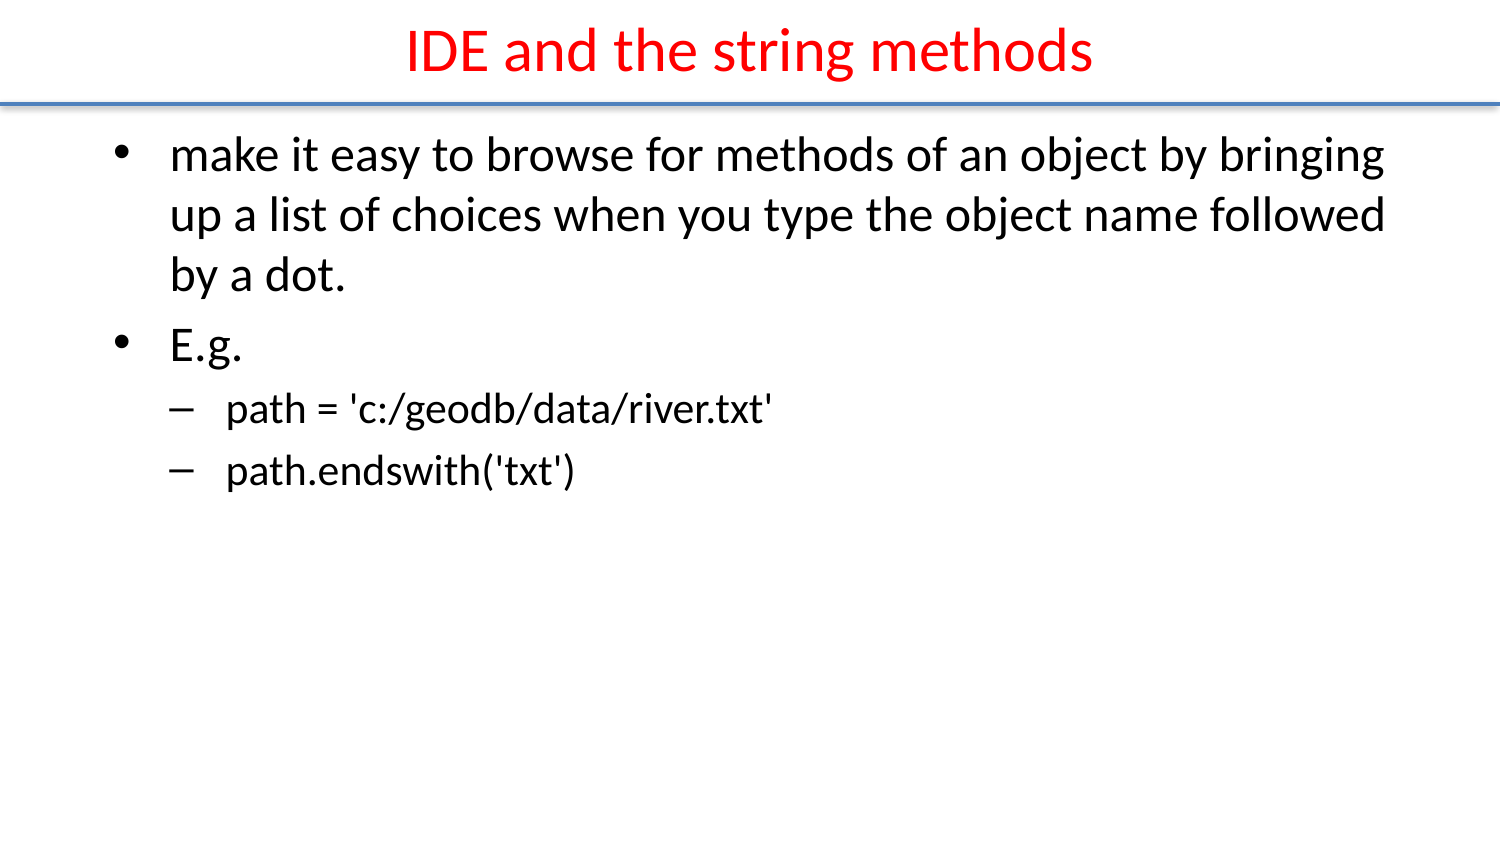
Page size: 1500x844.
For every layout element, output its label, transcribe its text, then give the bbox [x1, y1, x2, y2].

list make it easy to browse for methods of an object by bringing up a list of choices when you type the object name followed by a dot. E.g. path = 'c:/geodb/data/river.txt' path.endswith('txt') [98, 113, 1402, 800]
title IDE and the string methods [0, 0, 1500, 93]
